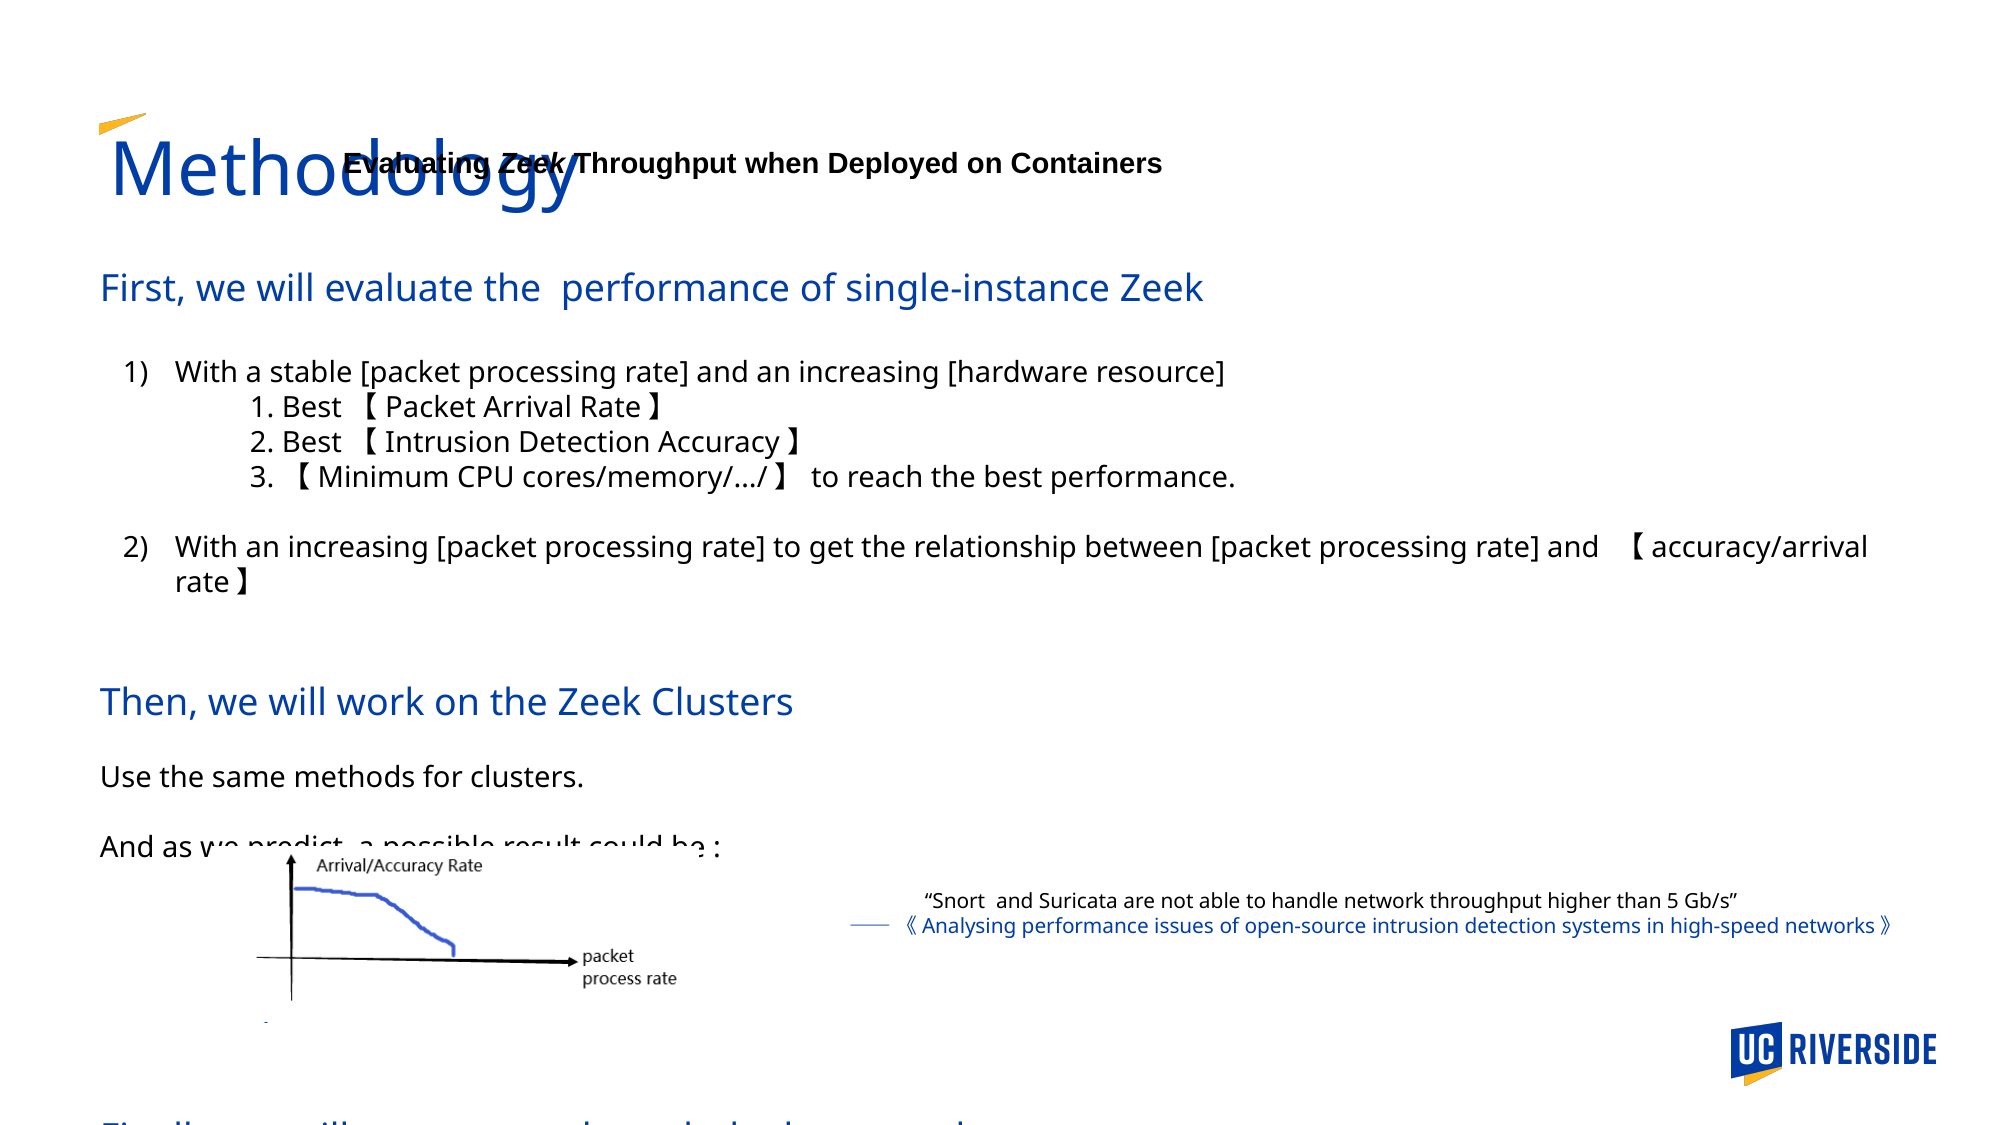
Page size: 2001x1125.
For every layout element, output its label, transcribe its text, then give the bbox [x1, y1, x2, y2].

picture [1731, 1022, 1937, 1086]
text_box Evaluating Zeek Throughput when Deployed on Containers [342, 0, 2000, 179]
text_box Methodology [109, 120, 1598, 211]
picture [211, 846, 699, 1024]
text_box First, we will evaluate the performance of single-instance Zeek With a stable [packet processing rate] and an increasing [hardware resource] 1. Best【Packet Arrival Rate】 2. Best【Intrusion Detection Accuracy】 3.【Minimum CPU cores/memory/…/】to reach the best performance. With an increasing [packet processing rate] to get the relationship between [packet processing rate] and 【accuracy/arrival rate】 Then, we will work on the Zeek Clusters Use the same methods for clusters. And as we predict, a possible result could be : “ “Snort and Suricata are not able to handle network throughput higher than 5 Gb/s” ——《Analysing performance issues of open-source intrusion detection systems in high-speed networks》 Finally, we will compare and conclude those results. [99, 263, 1962, 1125]
picture [99, 113, 147, 135]
